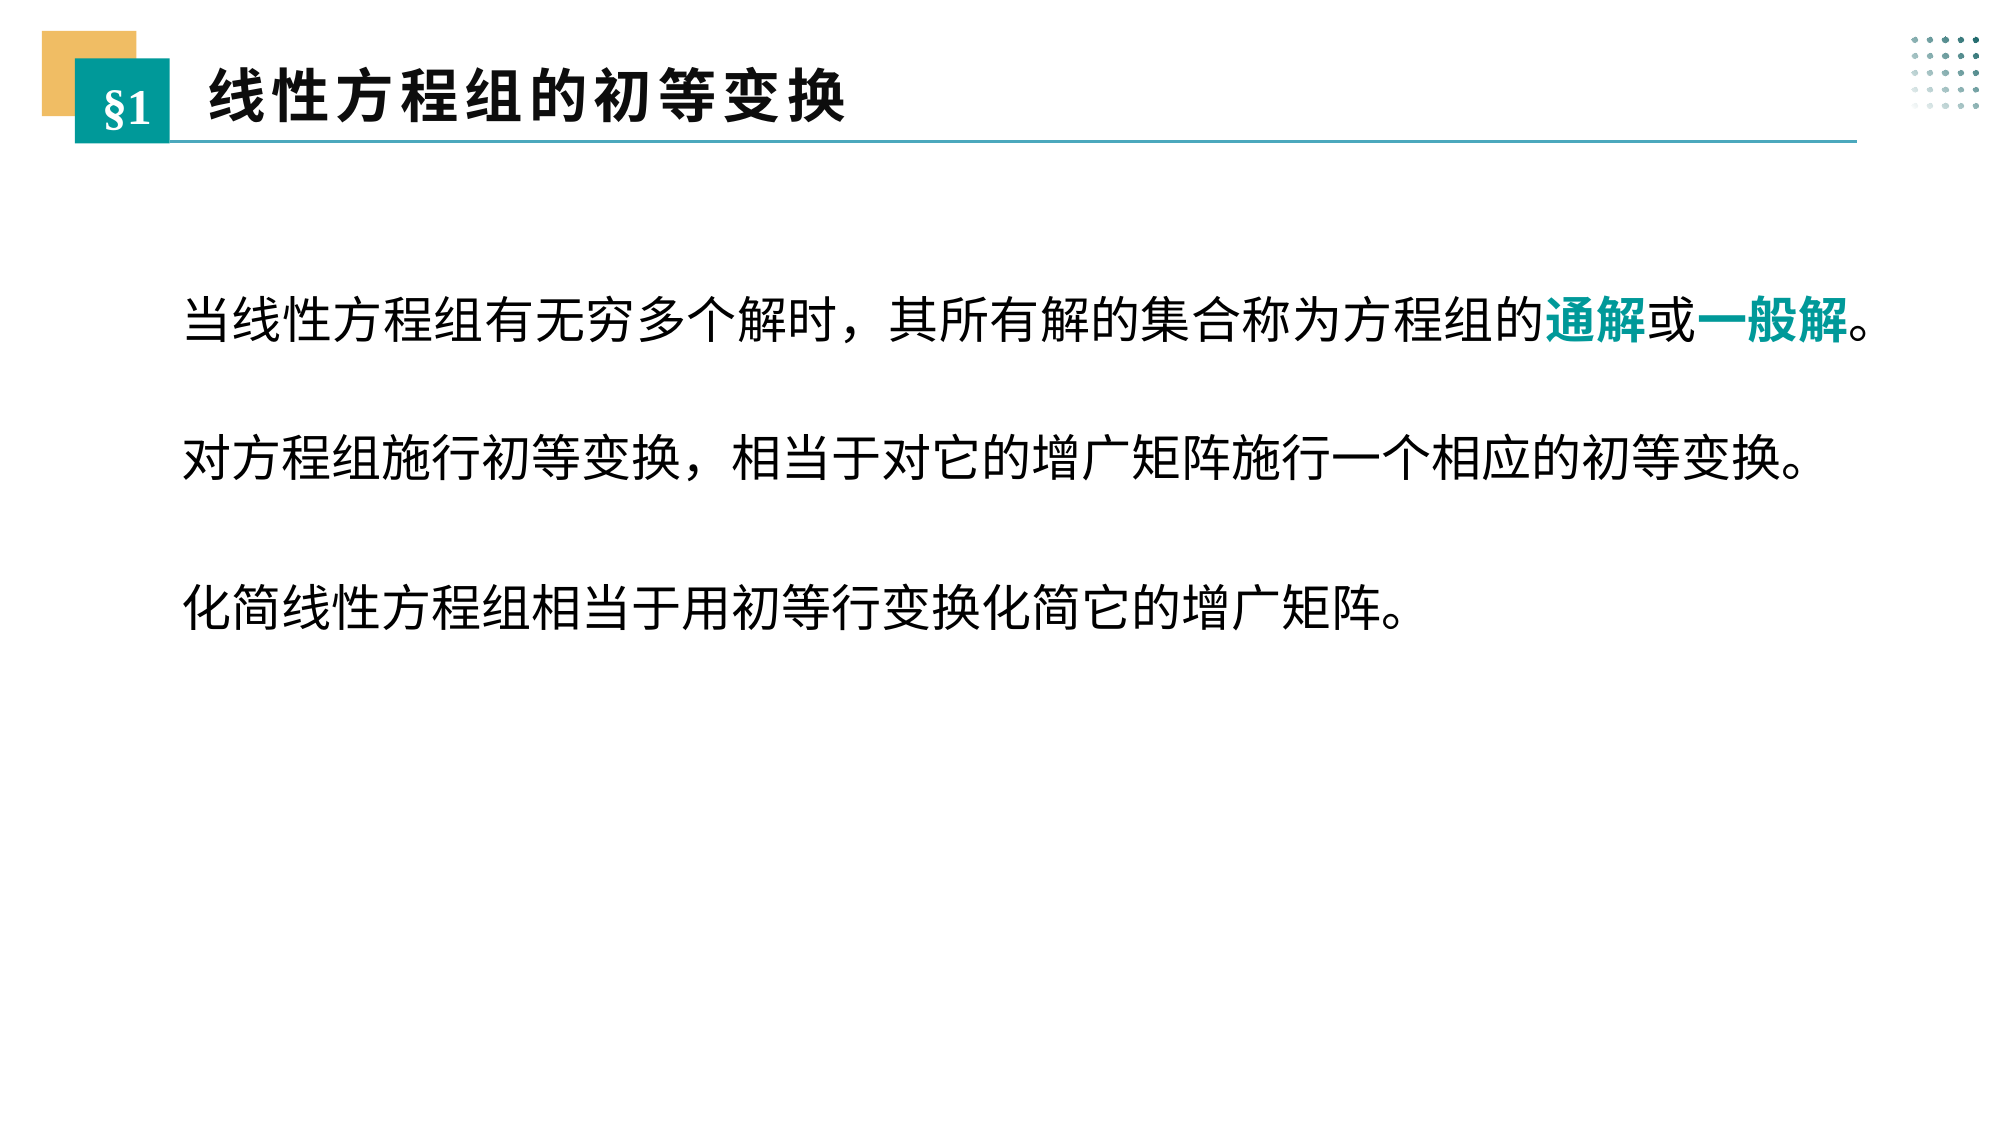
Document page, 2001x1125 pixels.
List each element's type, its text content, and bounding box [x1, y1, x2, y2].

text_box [79, 51, 987, 143]
text_box 对方程组施行初等变换，相当于对它的增广矩阵施行一个相应的初等变换。 [166, 389, 1864, 494]
text_box 当线性方程组有无穷多个解时，其所有解的集合称为方程组的通解或一般解。 [166, 251, 1864, 356]
text_box 化简线性方程组相当于用初等行变换化简它的增广矩阵。 [166, 539, 1830, 644]
